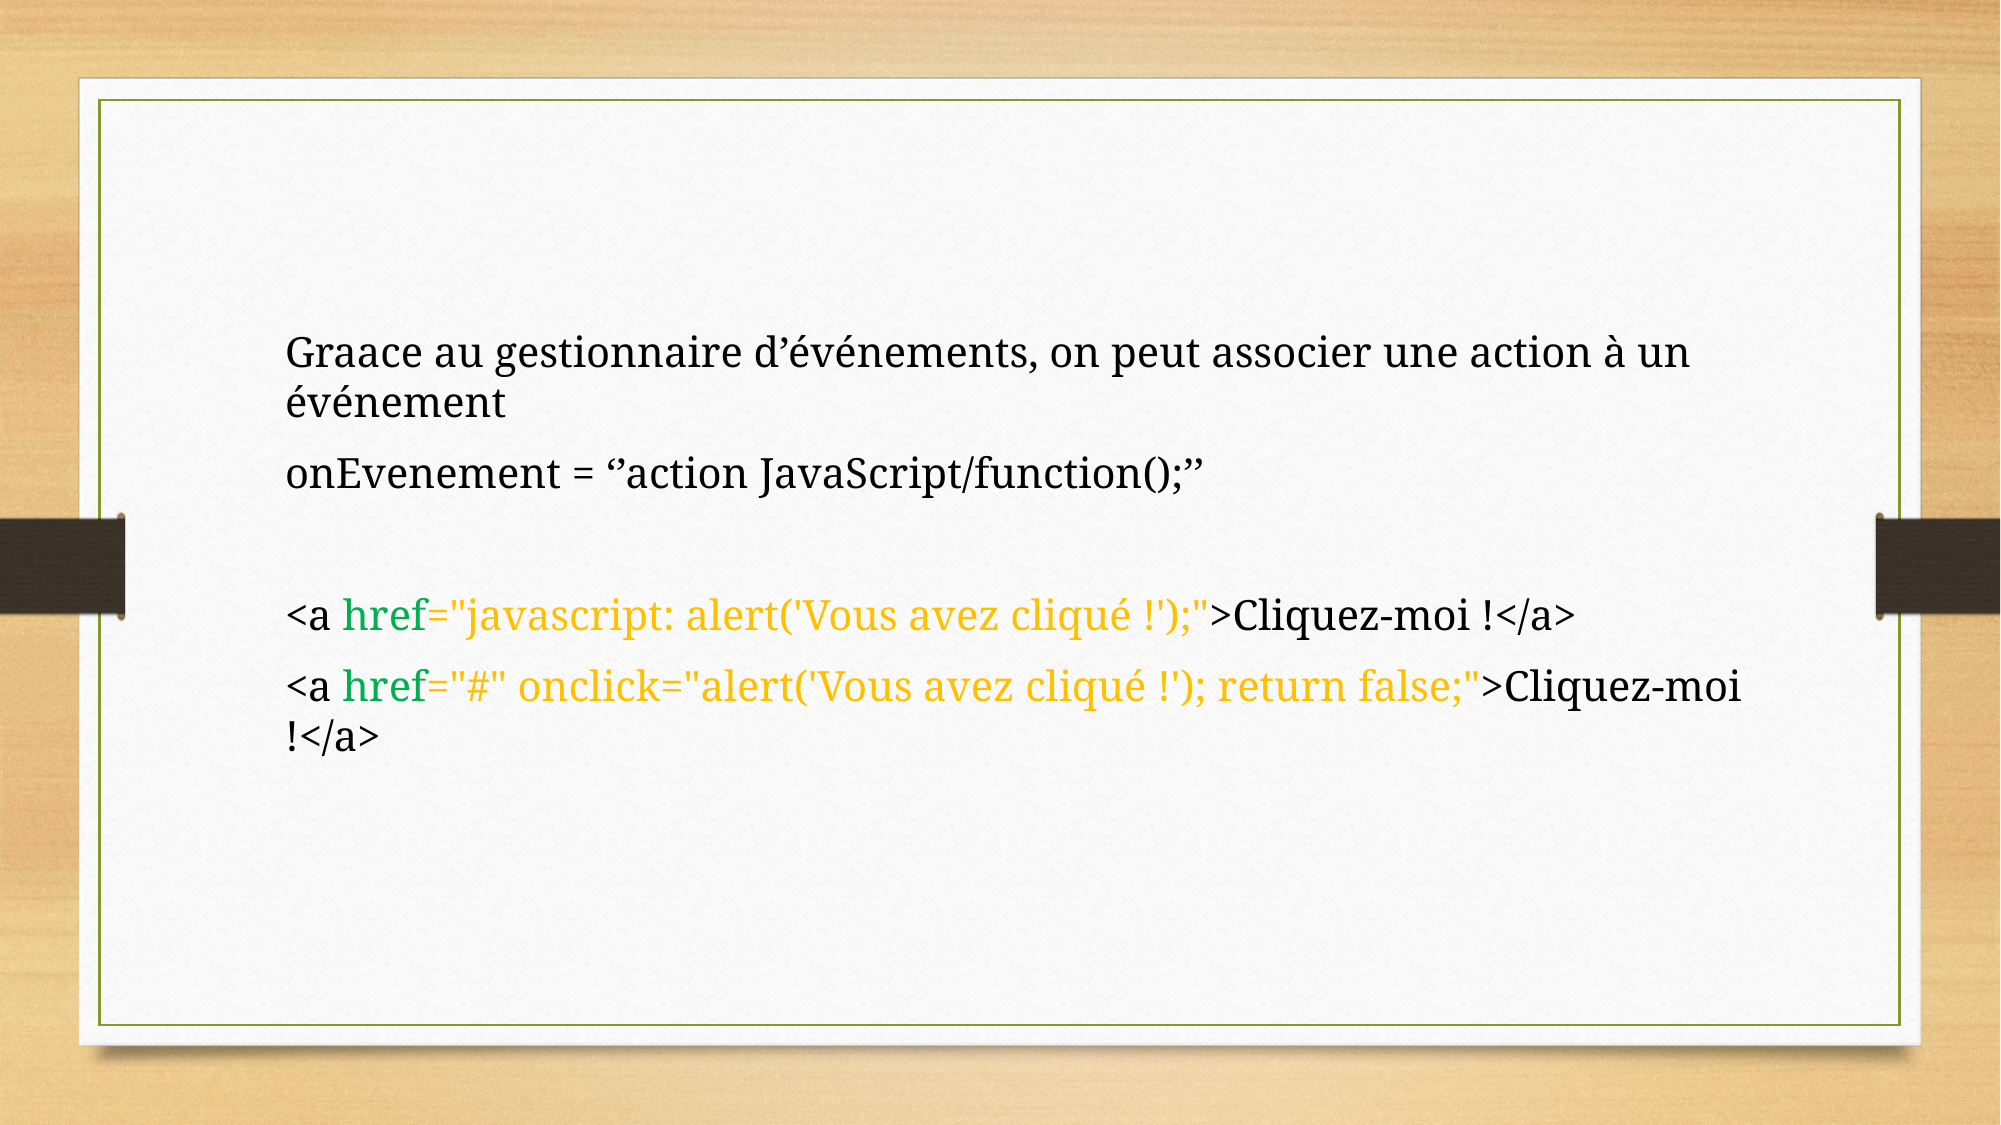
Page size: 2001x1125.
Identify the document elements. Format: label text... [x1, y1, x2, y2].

picture [0, 0, 2001, 1125]
list Graace au gestionnaire d’événements, on peut associer une action à un événement onEvenement = ‘’action JavaScript/function();’’ <a href="javascript: alert('Vous avez cliqué !');">Cliquez-moi !</a> <a href="#" onclick="alert('Vous avez cliqué !'); return false;">Cliquez-moi !</a> [270, 318, 1847, 966]
